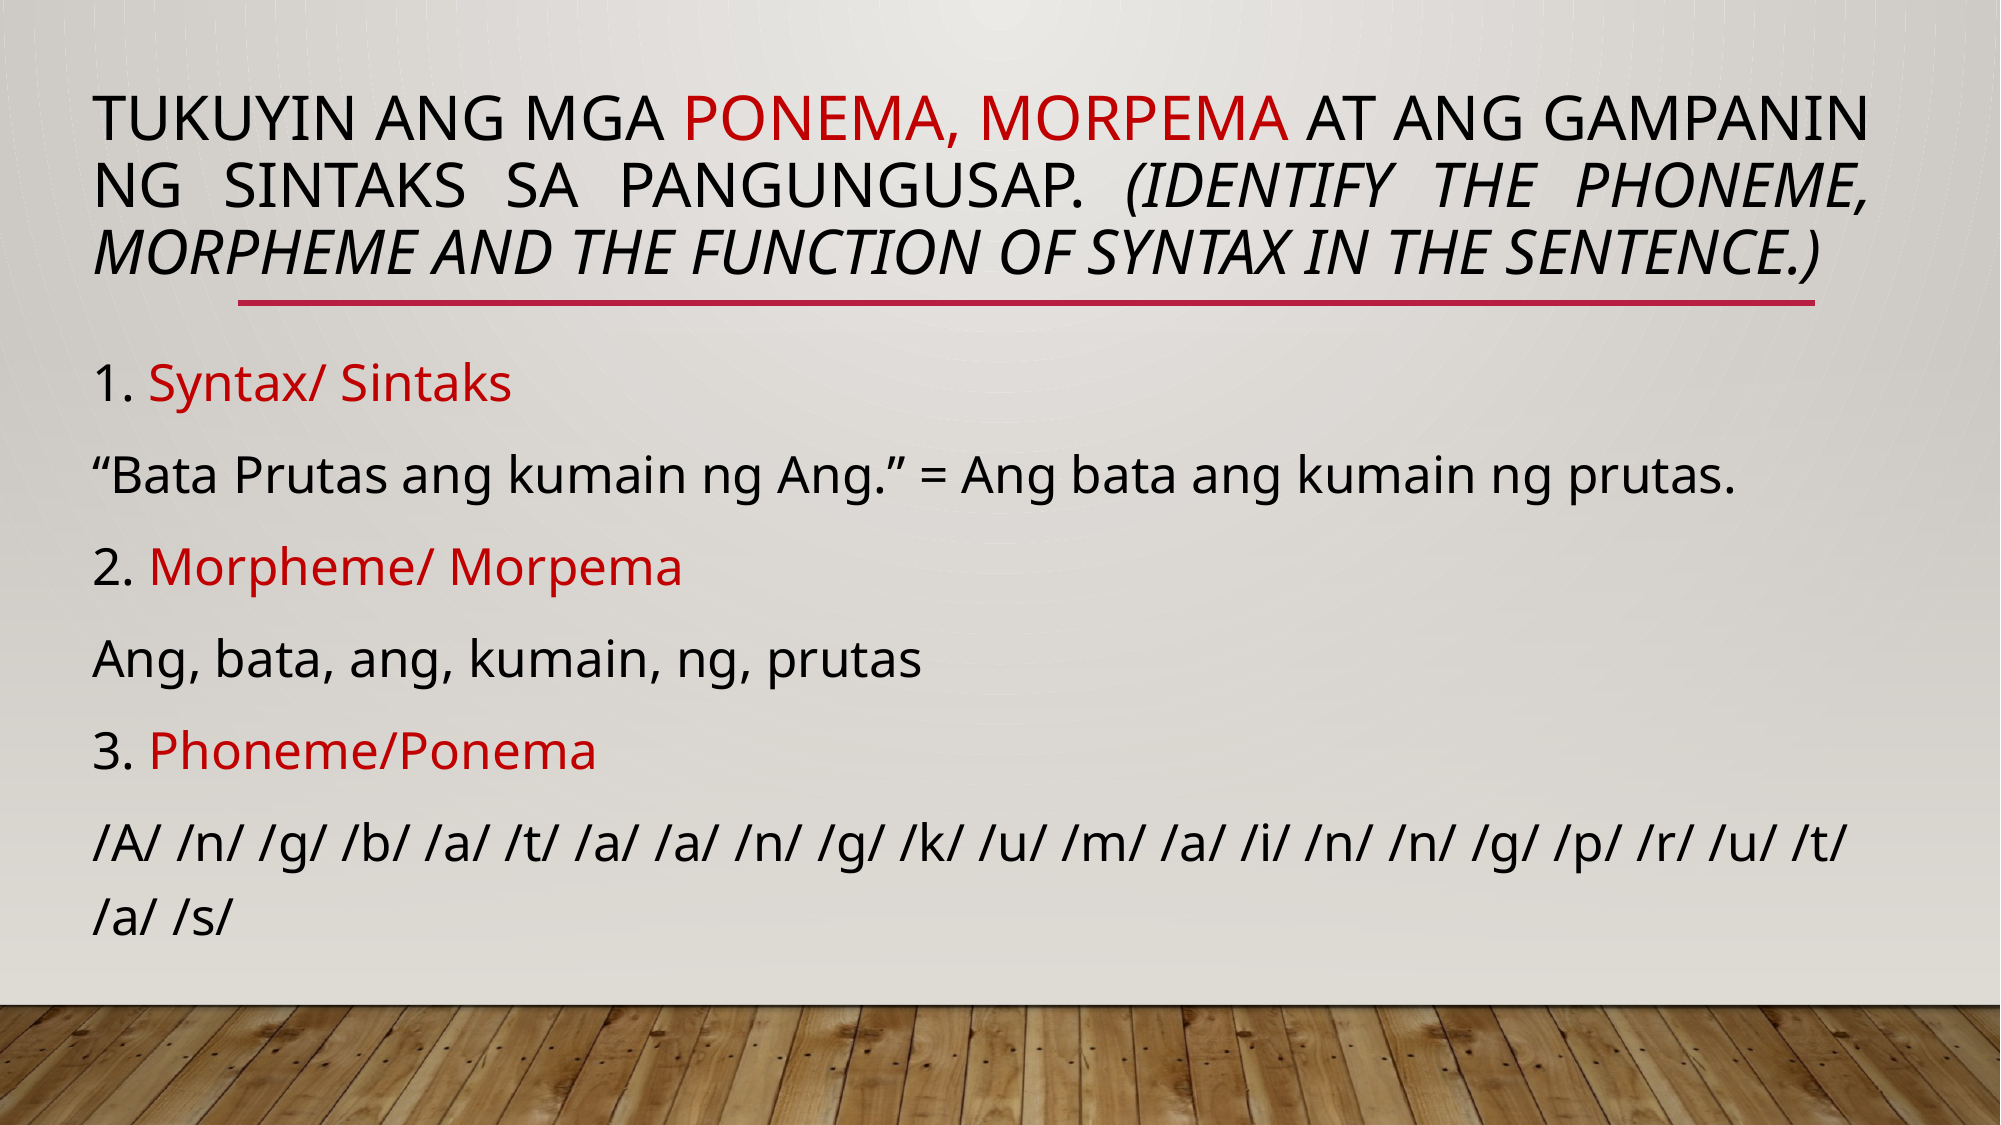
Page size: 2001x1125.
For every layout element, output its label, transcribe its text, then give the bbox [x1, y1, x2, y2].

picture [0, 1005, 2000, 1125]
list 1. Syntax/ Sintaks “Bata Prutas ang kumain ng Ang.” = Ang bata ang kumain ng prutas. 2. Morpheme/ Morpema Ang, bata, ang, kumain, ng, prutas 3. Phoneme/Ponema /A/ /n/ /g/ /b/ /a/ /t/ /a/ /a/ /n/ /g/ /k/ /u/ /m/ /a/ /i/ /n/ /n/ /g/ /p/ /r/ /u/ /t/ /a/ /s/ [77, 330, 1940, 955]
title Tukuyin ang mga Ponema, Morpema at ang gampanin ng sintaks sa pangungusap. (Identify the Phoneme, morpheme and the function of syntax in the sentence.) [77, 79, 1888, 313]
